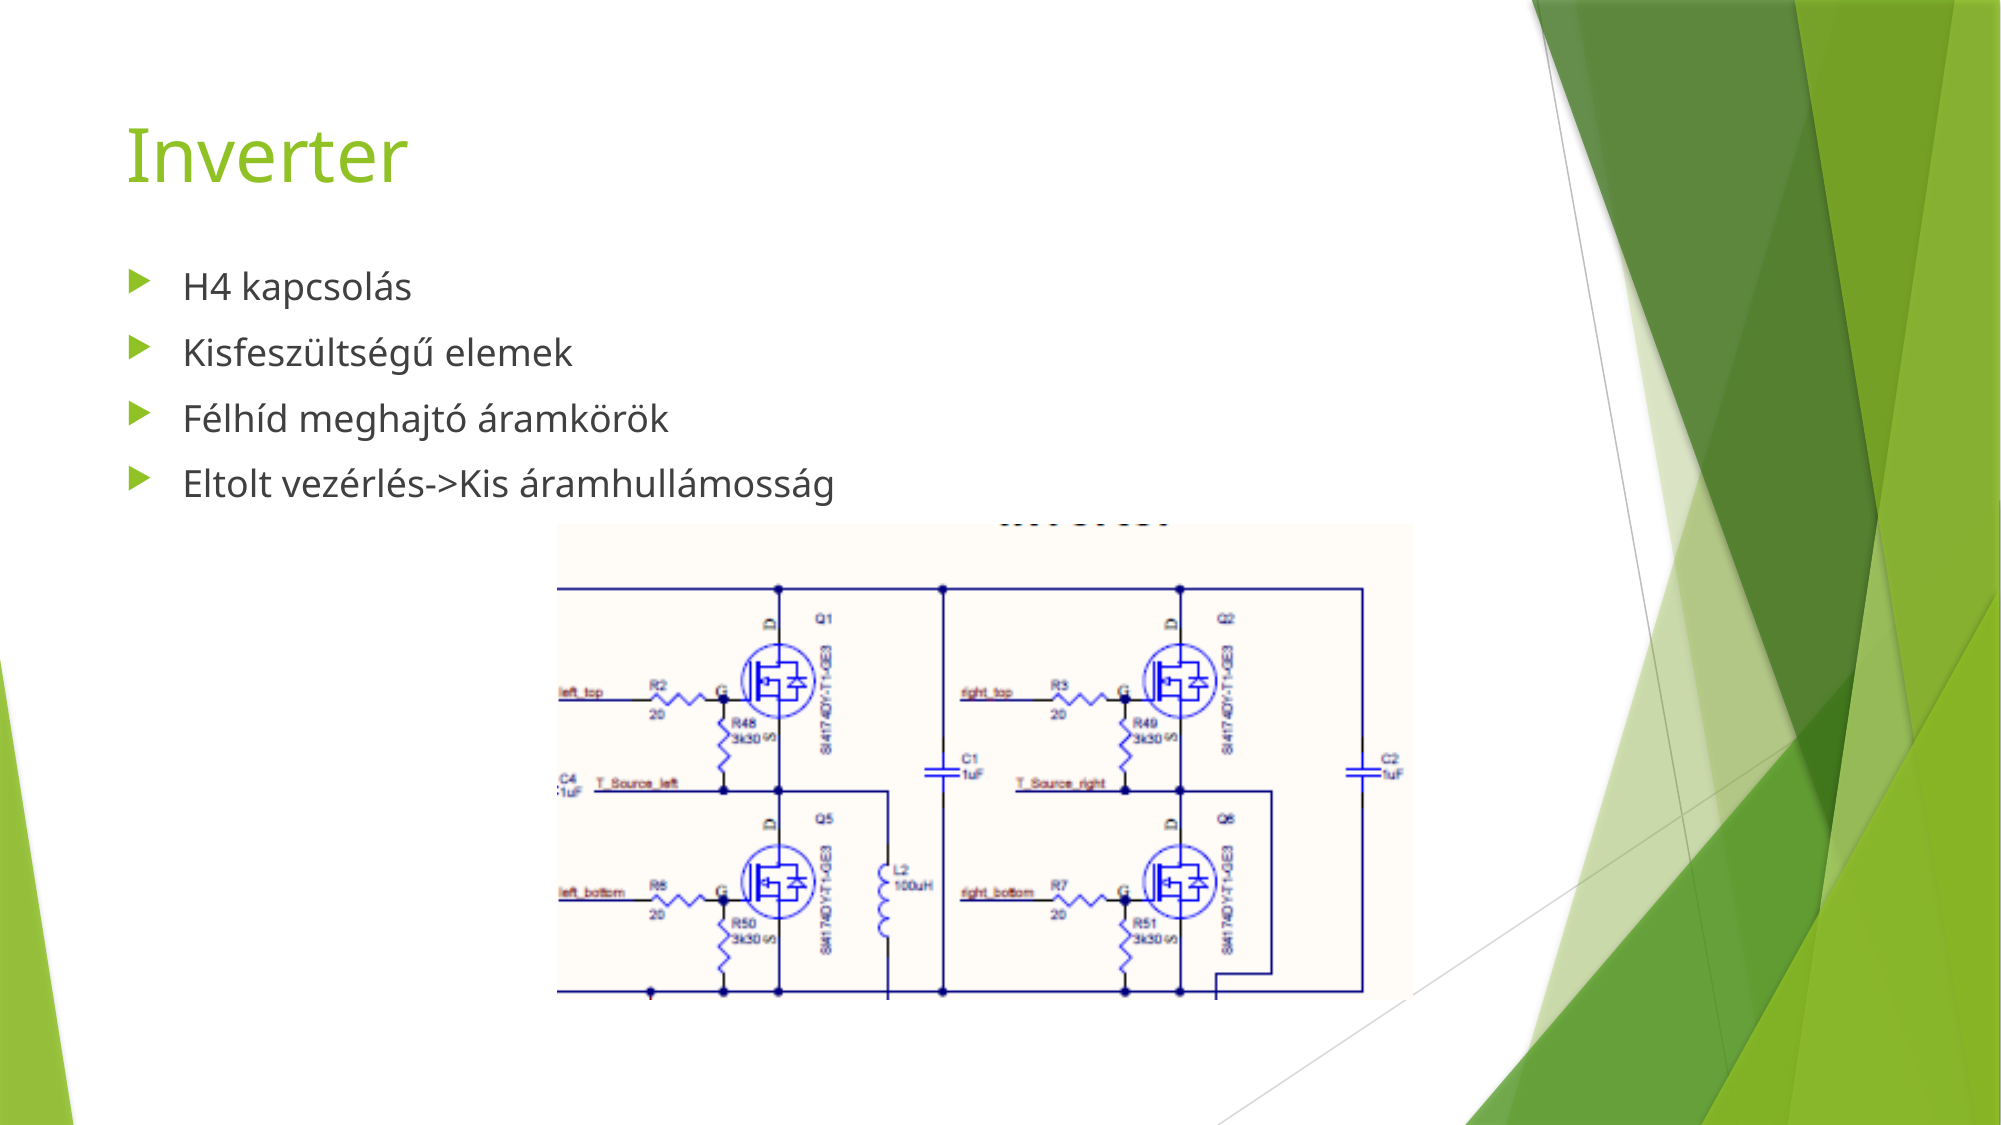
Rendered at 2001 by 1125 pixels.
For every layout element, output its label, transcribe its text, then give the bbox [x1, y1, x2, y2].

list H4 kapcsolás Kisfeszültségű elemek Félhíd meghajtó áramkörök Eltolt vezérlés->Kis áramhullámosság [111, 255, 1522, 525]
picture [556, 524, 1414, 1000]
title Inverter [111, 99, 1522, 255]
